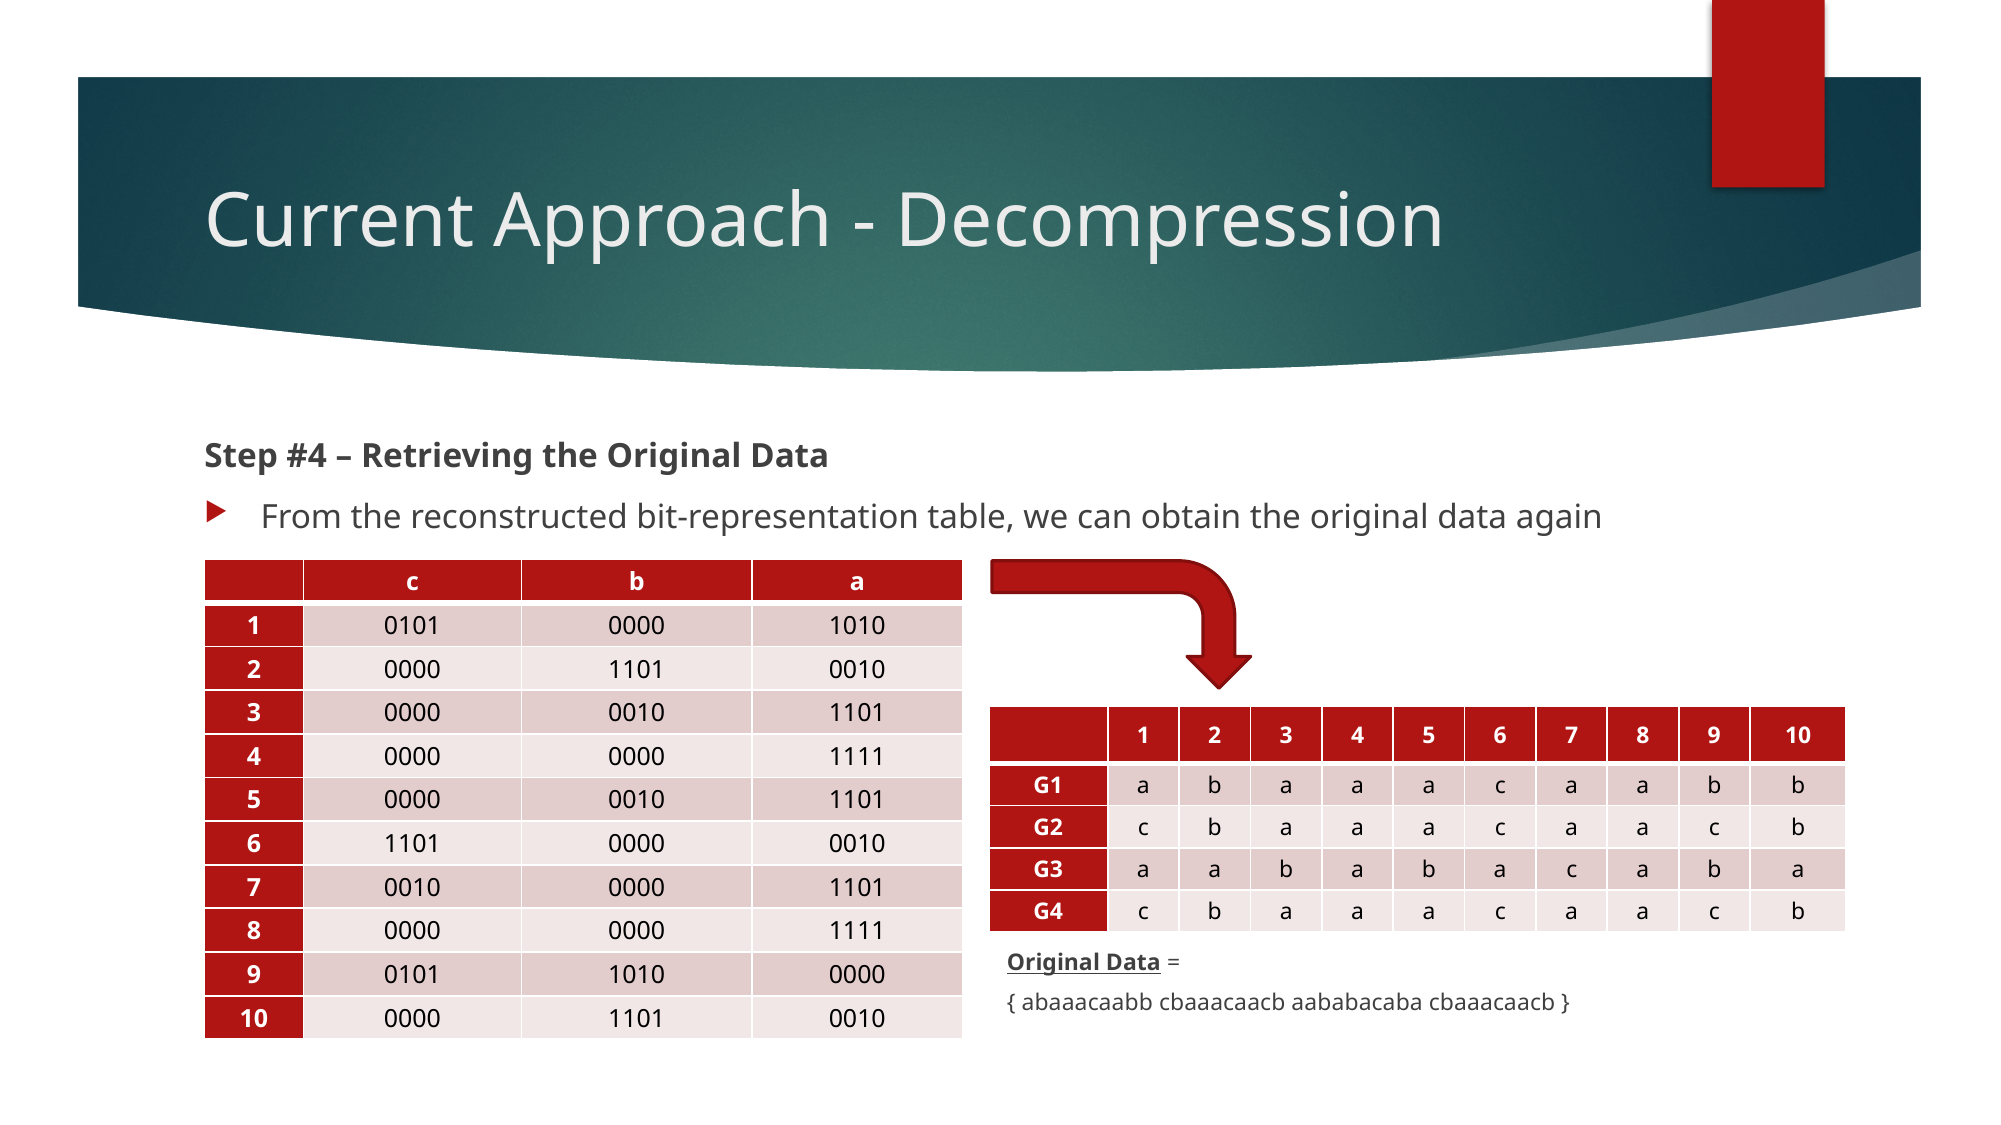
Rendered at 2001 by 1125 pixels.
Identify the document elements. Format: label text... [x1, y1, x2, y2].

table_cell 2 [205, 647, 303, 689]
table_cell a [1394, 766, 1464, 805]
table_cell b [1680, 849, 1749, 889]
table_cell G2 [990, 806, 1107, 847]
table_header 7 [1537, 707, 1606, 761]
table_cell 0000 [304, 647, 521, 689]
table_cell 0010 [522, 778, 751, 820]
table_cell a [1323, 806, 1392, 847]
table_cell b [1180, 806, 1250, 847]
table_header 3 [1251, 707, 1321, 761]
table_cell a [1180, 849, 1250, 889]
table_cell c [1465, 891, 1535, 931]
table_cell 0010 [304, 866, 521, 907]
table_cell 0000 [753, 953, 962, 995]
table_header 8 [1608, 707, 1678, 761]
table_cell 0000 [304, 778, 521, 820]
table_cell a [1251, 806, 1321, 847]
table_cell b [1251, 849, 1321, 889]
table_cell 1010 [522, 953, 751, 995]
table_cell 1010 [753, 606, 962, 646]
title Current Approach - Decompression [189, 158, 1638, 275]
table_header 1 [1109, 707, 1178, 761]
table_cell a [1537, 891, 1606, 931]
text_box [990, 559, 1253, 690]
table_cell b [1680, 766, 1749, 805]
table_cell 0000 [304, 735, 521, 777]
table_header 4 [1323, 707, 1392, 761]
table_cell a [1608, 806, 1678, 847]
table_cell b [1180, 891, 1250, 931]
table_cell 1101 [522, 647, 751, 689]
table_cell 0010 [753, 822, 962, 864]
table_cell G1 [990, 766, 1107, 805]
table_cell a [1109, 766, 1178, 805]
table_cell 9 [205, 953, 303, 995]
table_cell c [1109, 806, 1178, 847]
table_cell a [1608, 849, 1678, 889]
table_cell 1 [205, 606, 303, 646]
table_cell 0000 [522, 909, 751, 951]
list Original Data = { abaaacaabb cbaaacaacb aababacaba cbaaacaacb } [991, 940, 1845, 1036]
table_cell a [1465, 849, 1535, 889]
table_cell c [1537, 849, 1606, 889]
table_cell a [1323, 766, 1392, 805]
list Step #4 – Retrieving the Original Data From the reconstructed bit-representation table, we can obtain the original data again [189, 427, 1807, 763]
table_cell 3 [205, 691, 303, 733]
table_header 5 [1394, 707, 1464, 761]
table_cell 1101 [753, 778, 962, 820]
table_cell 7 [205, 866, 303, 907]
table_cell 0101 [304, 606, 521, 646]
table_cell a [1751, 849, 1845, 889]
table_cell b [1394, 849, 1464, 889]
table_cell 1101 [753, 691, 962, 733]
table_cell 0000 [304, 691, 521, 733]
table_header b [522, 560, 751, 600]
table_cell 0000 [304, 997, 521, 1038]
table_header [205, 560, 303, 600]
table_cell a [1323, 891, 1392, 931]
table_cell c [1109, 891, 1178, 931]
table_cell a [1537, 806, 1606, 847]
table_header [990, 707, 1107, 761]
table_cell 0010 [753, 997, 962, 1038]
table_header a [753, 560, 962, 600]
table_cell b [1751, 891, 1845, 931]
table_cell c [1680, 891, 1749, 931]
table_cell a [1251, 766, 1321, 805]
table_cell 0000 [522, 822, 751, 864]
table_cell a [1394, 891, 1464, 931]
table_cell 1101 [304, 822, 521, 864]
table_cell G4 [990, 891, 1107, 931]
table_cell G3 [990, 849, 1107, 889]
table_cell 4 [205, 735, 303, 777]
table_cell 0010 [753, 647, 962, 689]
table_cell 1101 [753, 866, 962, 907]
table_cell 1111 [753, 735, 962, 777]
table_cell a [1323, 849, 1392, 889]
table_header 2 [1180, 707, 1250, 761]
table_cell 0000 [304, 909, 521, 951]
table_cell b [1180, 766, 1250, 805]
table_cell 8 [205, 909, 303, 951]
table_cell a [1394, 806, 1464, 847]
table_cell 0000 [522, 866, 751, 907]
table_cell 6 [205, 822, 303, 864]
table_header 9 [1680, 707, 1749, 761]
table_cell 0000 [522, 606, 751, 646]
table_cell 1101 [522, 997, 751, 1038]
table_cell a [1537, 766, 1606, 805]
table_cell a [1109, 849, 1178, 889]
table_cell c [1465, 766, 1535, 805]
table_cell 1111 [753, 909, 962, 951]
table_header 10 [1751, 707, 1845, 761]
table_cell b [1751, 766, 1845, 805]
table_header c [304, 560, 521, 600]
table_cell a [1608, 766, 1678, 805]
table_cell 10 [205, 997, 303, 1038]
table_cell c [1680, 806, 1749, 847]
table_cell 0101 [304, 953, 521, 995]
table_cell 0000 [522, 735, 751, 777]
table_cell a [1251, 891, 1321, 931]
table_cell b [1751, 806, 1845, 847]
table_header 6 [1465, 707, 1535, 761]
table_cell 0010 [522, 691, 751, 733]
table_cell 5 [205, 778, 303, 820]
table_cell c [1465, 806, 1535, 847]
table_cell a [1608, 891, 1678, 931]
